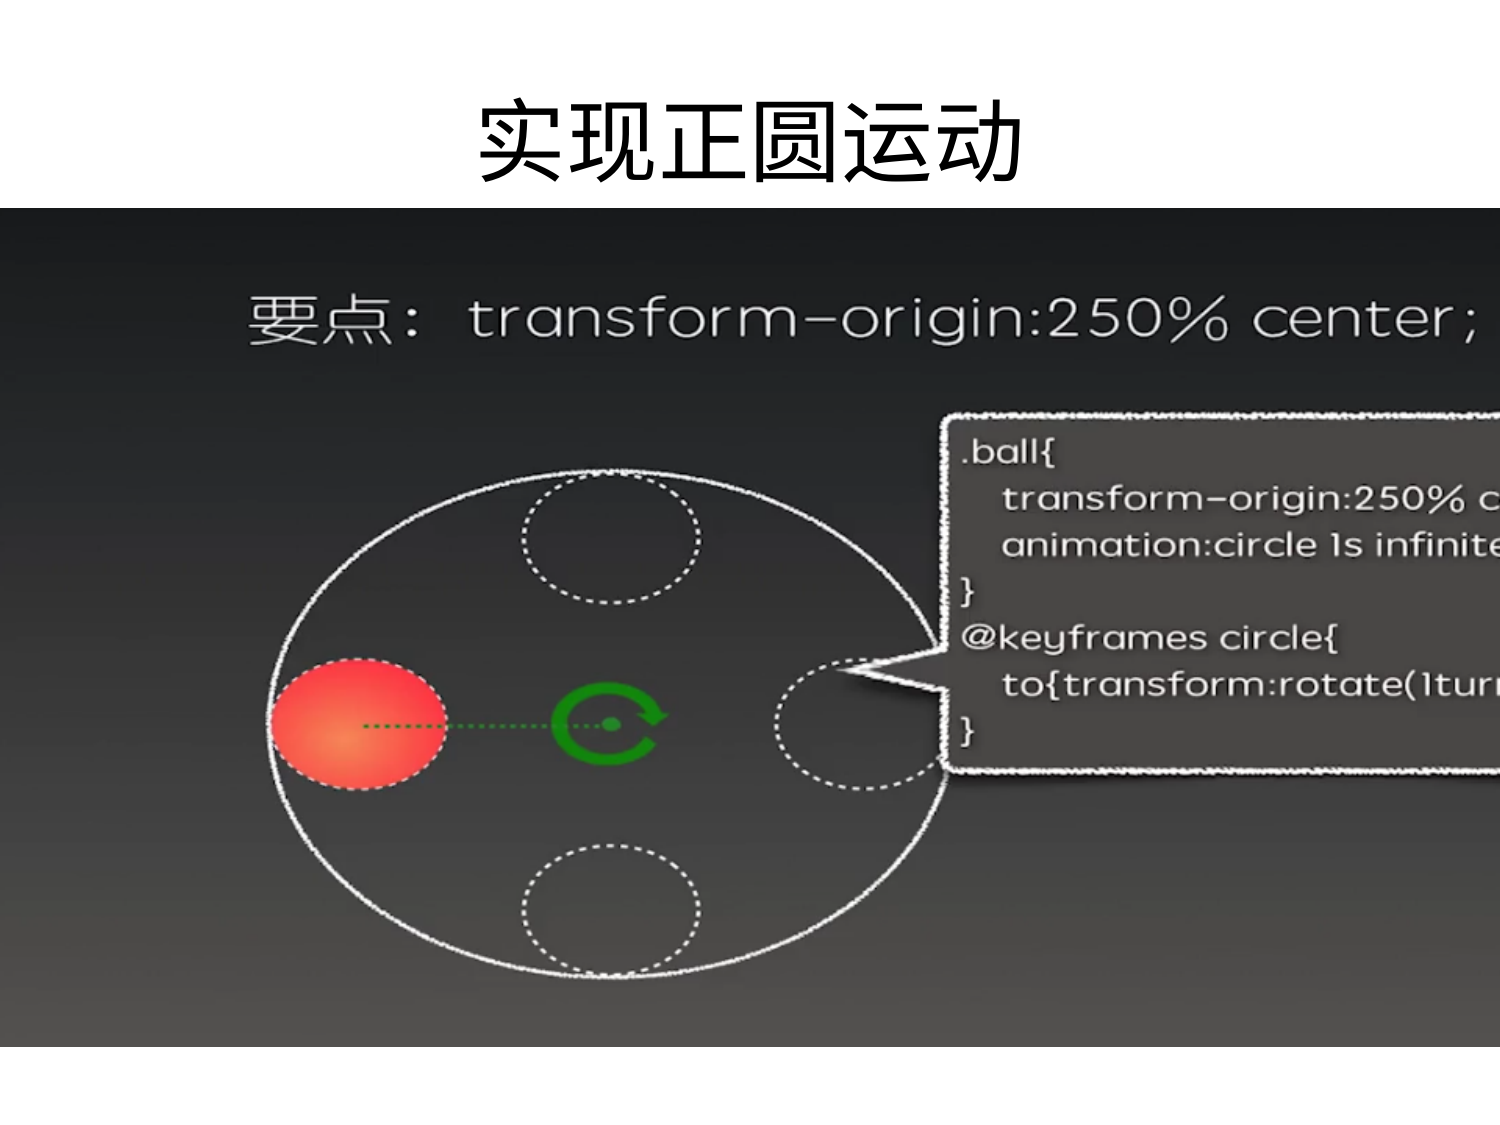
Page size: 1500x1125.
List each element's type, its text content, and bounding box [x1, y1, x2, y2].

title 实现正圆运动 [75, 45, 1425, 207]
picture [0, 207, 1500, 1047]
